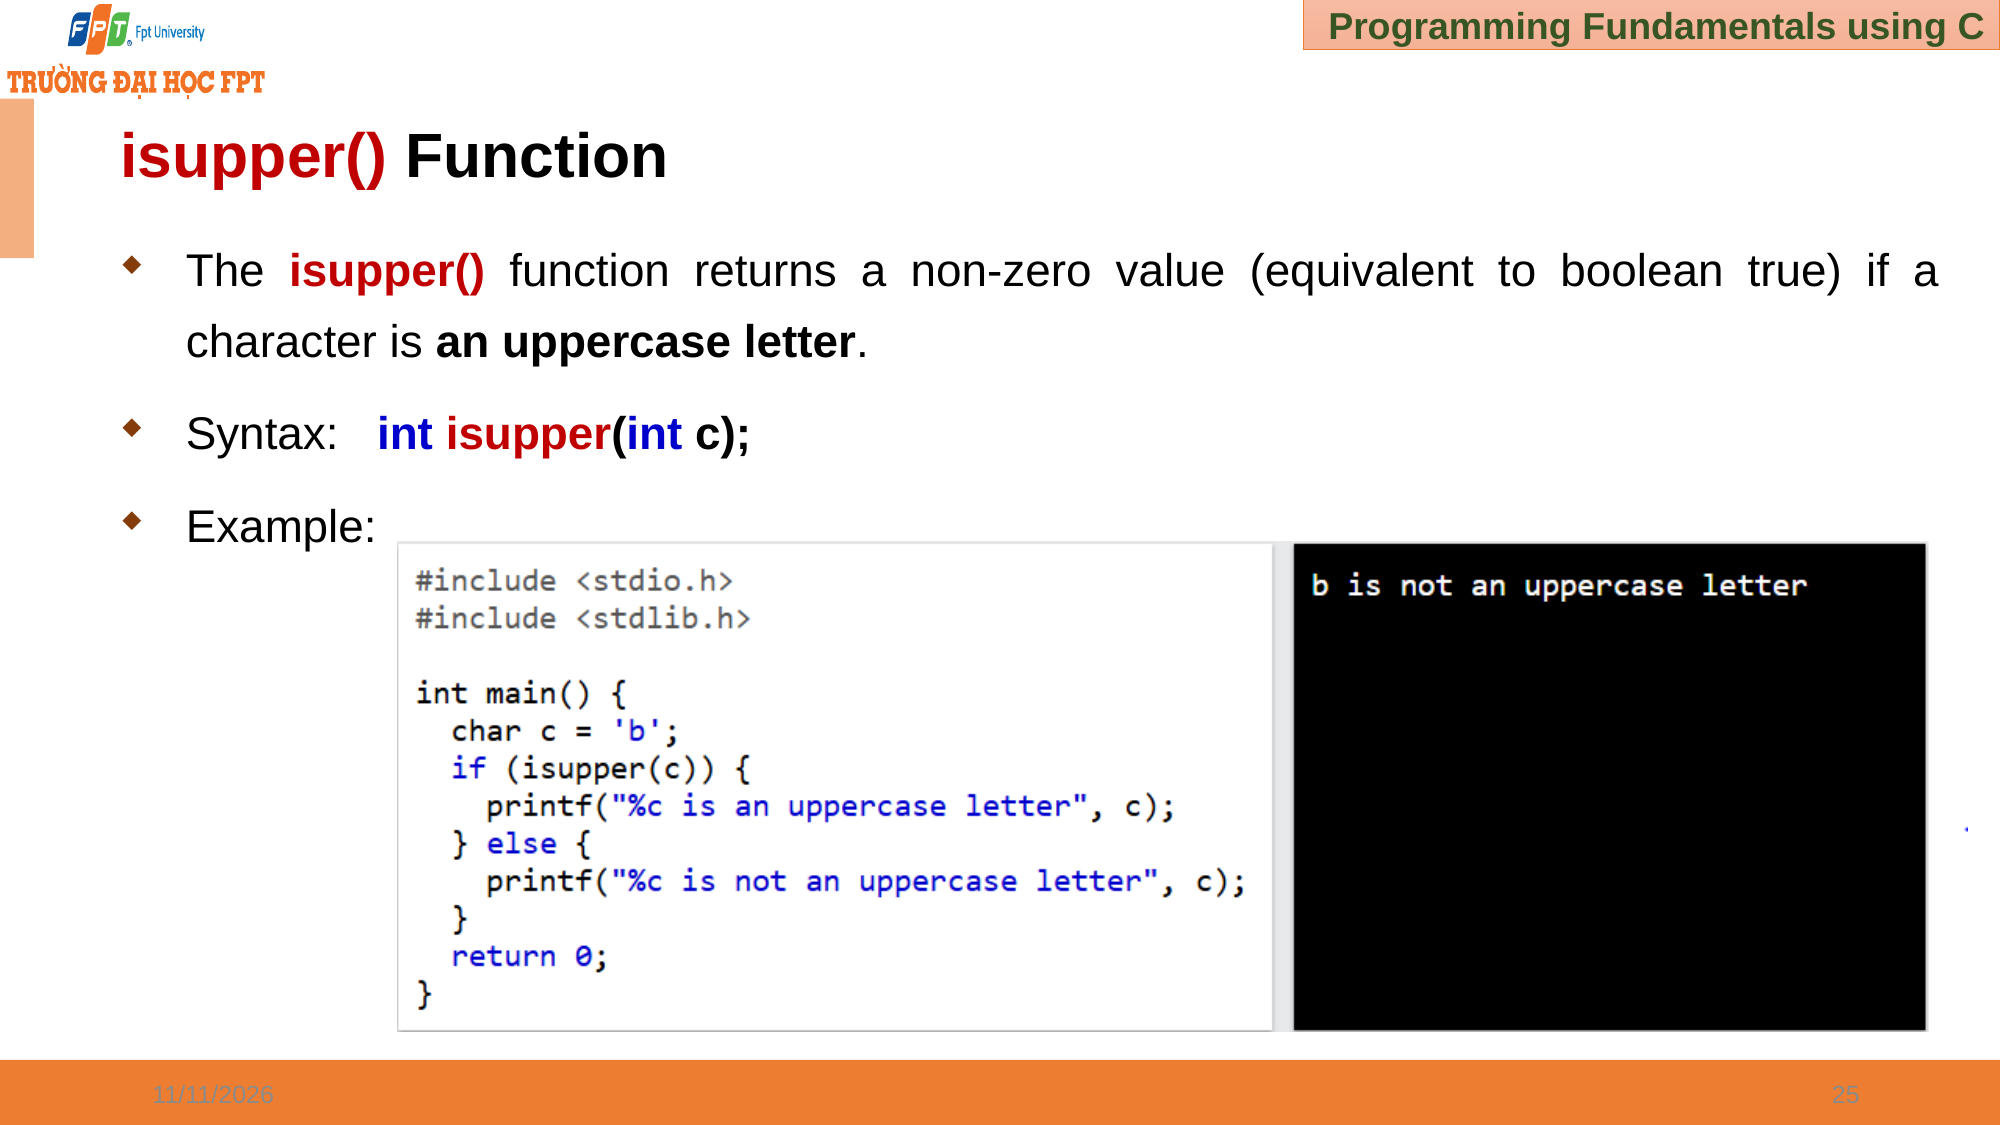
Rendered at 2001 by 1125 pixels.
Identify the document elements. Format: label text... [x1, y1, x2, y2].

slide_number 25 [1424, 1063, 1875, 1123]
picture [397, 541, 1968, 1032]
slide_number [137, 1063, 588, 1123]
title isupper() Function [105, 119, 1925, 196]
list The isupper() function returns a non-zero value (equivalent to boolean true) if a character is an uppercase letter. Syntax: int isupper(int c); Example: [105, 216, 1955, 1057]
